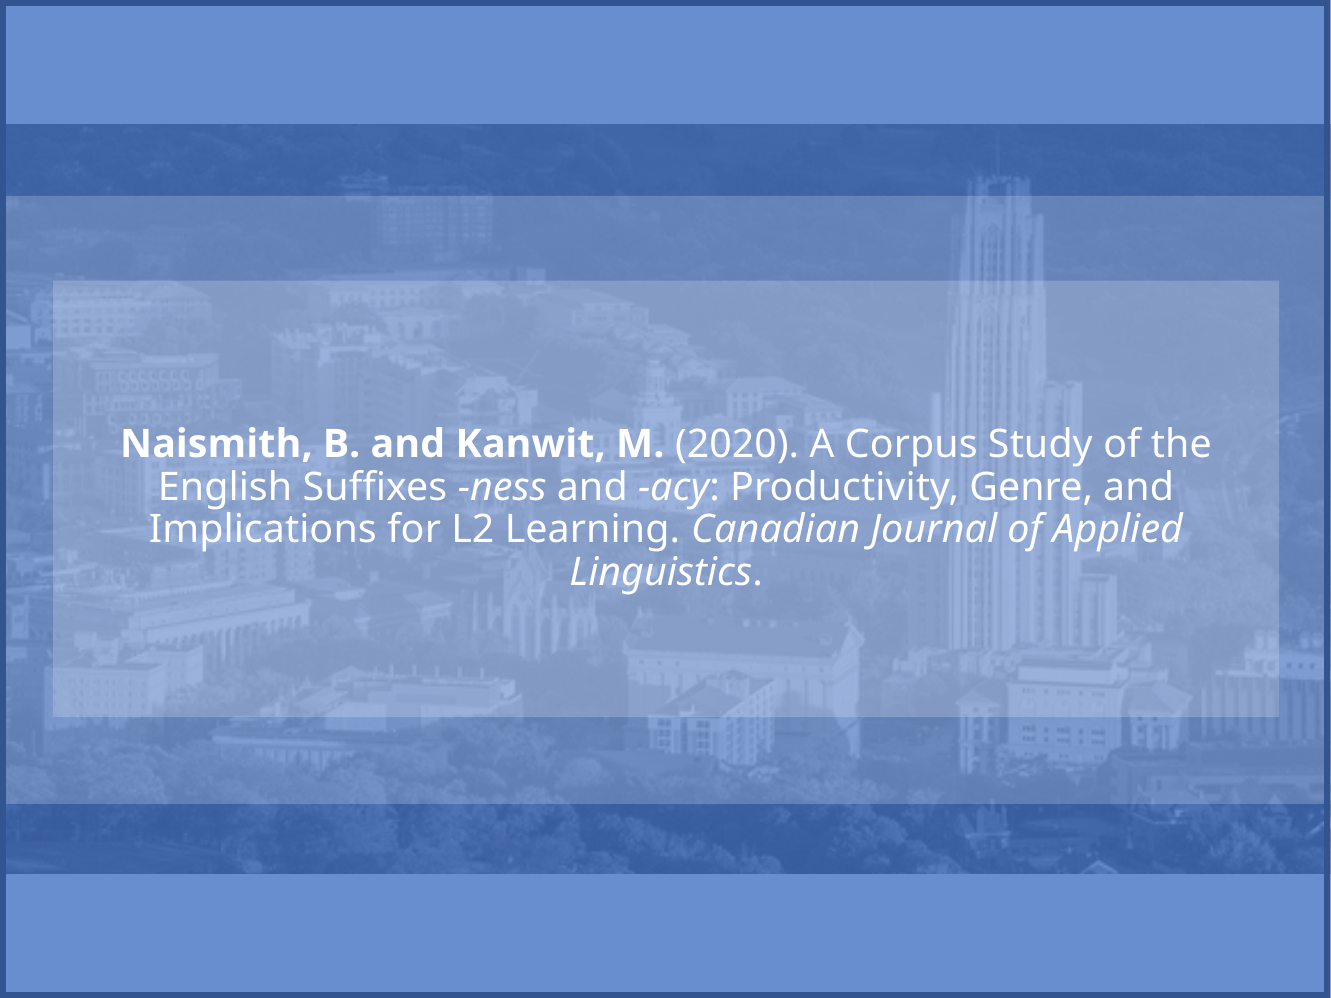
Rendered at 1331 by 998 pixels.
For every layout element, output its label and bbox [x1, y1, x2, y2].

text_box [0, 0, 1331, 124]
text_box [0, 874, 1331, 998]
picture [0, 124, 1331, 874]
